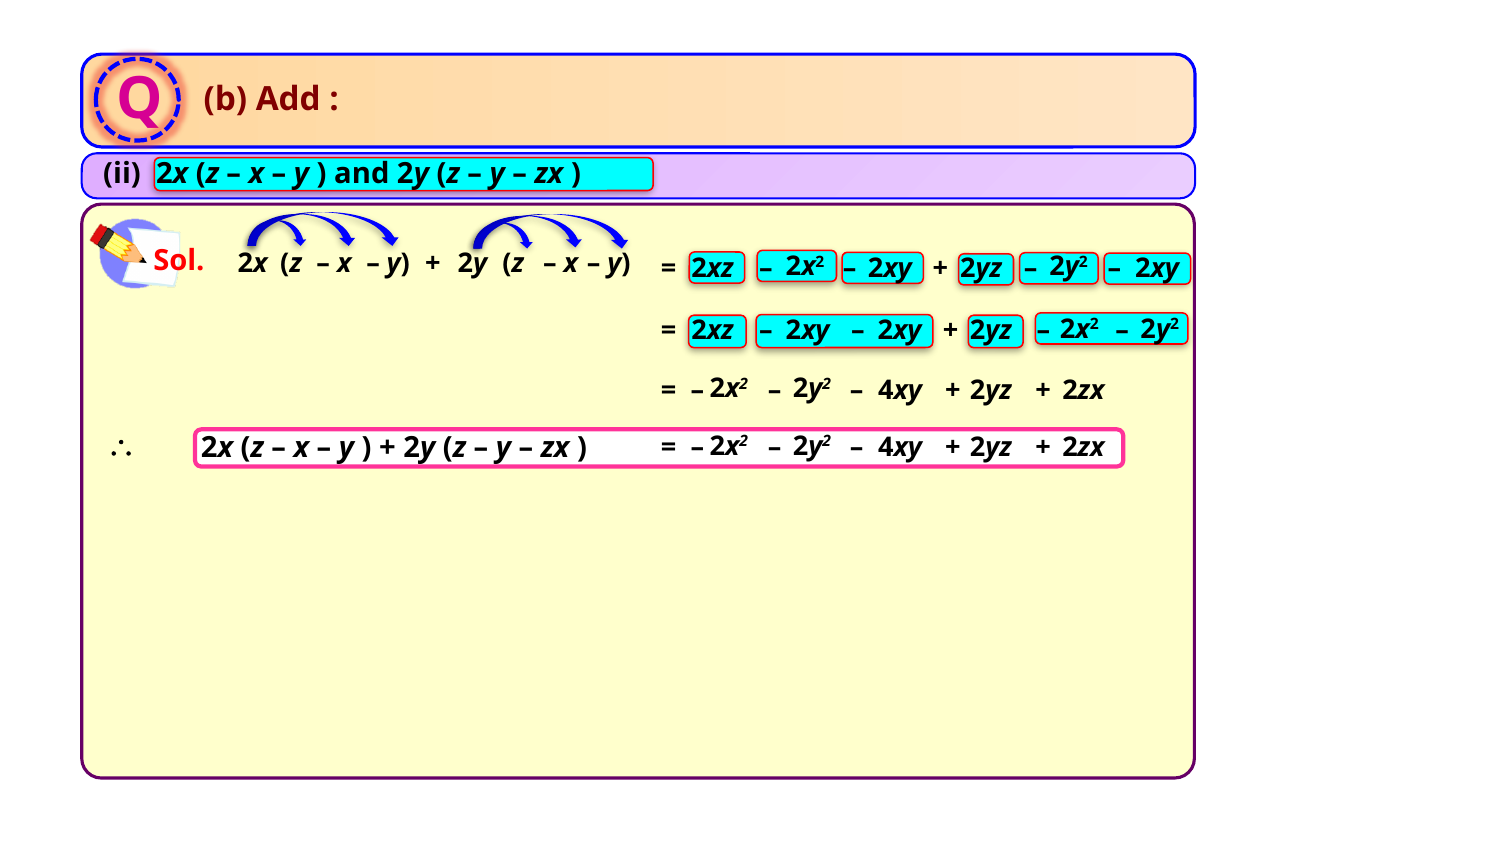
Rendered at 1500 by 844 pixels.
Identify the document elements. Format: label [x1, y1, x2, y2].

text_box [79, 51, 1218, 781]
